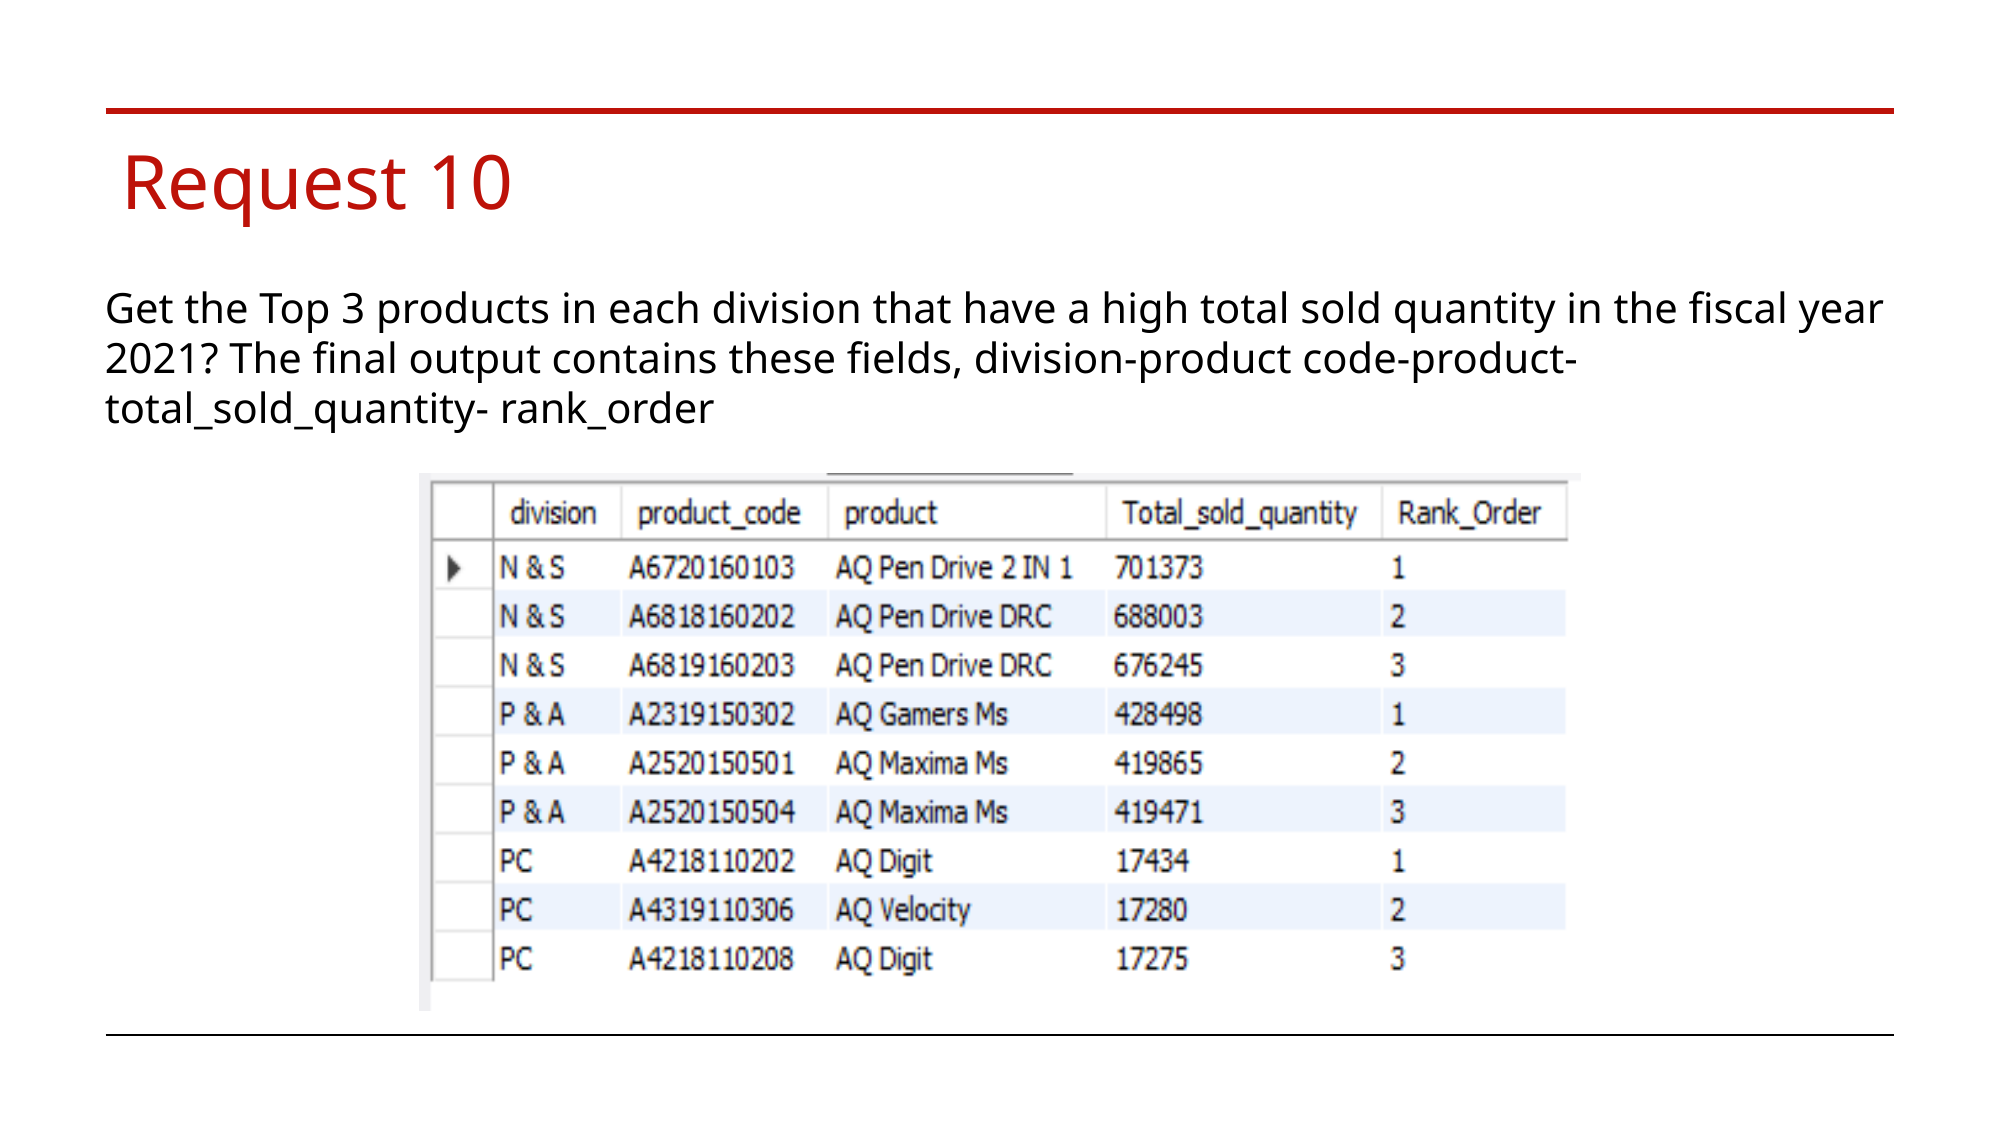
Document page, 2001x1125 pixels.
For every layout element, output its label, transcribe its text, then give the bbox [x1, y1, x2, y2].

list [419, 473, 1581, 1011]
title Request 10 [106, 140, 1910, 241]
text_box Get the Top 3 products in each division that have a high total sold quantity in the fiscal year 2021? The final output contains these fields, division-product code-product-total_sold_quantity- rank_order [90, 274, 1927, 440]
